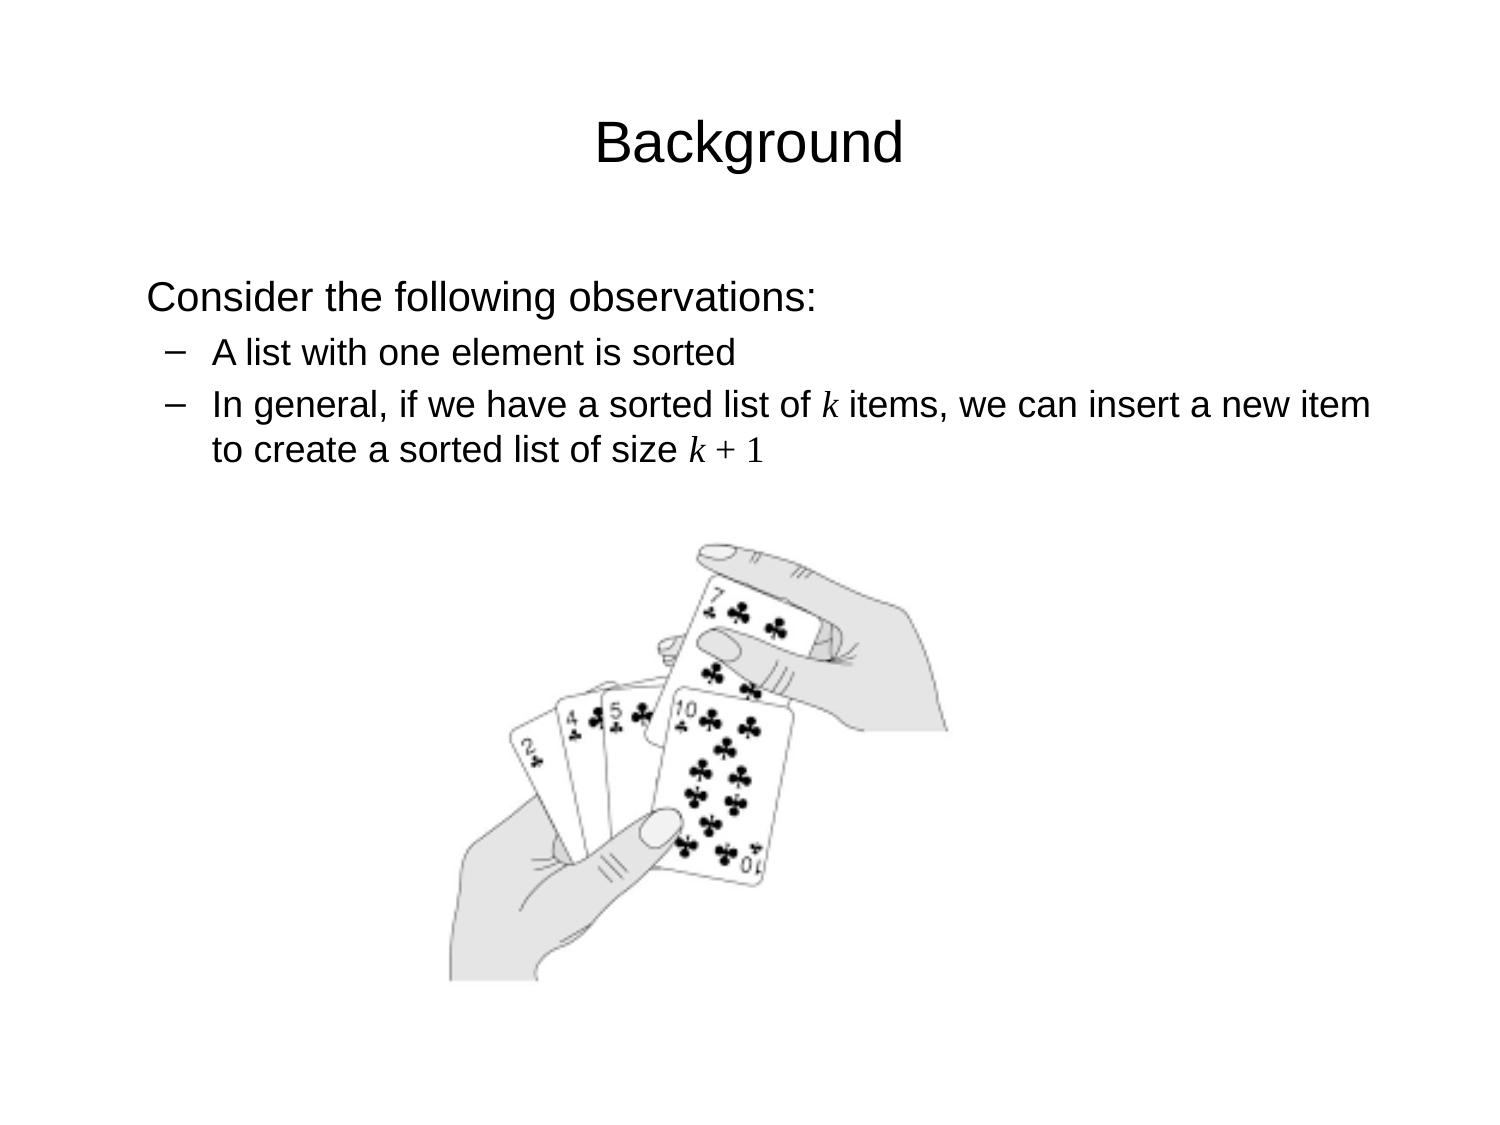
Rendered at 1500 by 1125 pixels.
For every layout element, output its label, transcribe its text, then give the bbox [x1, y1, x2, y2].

picture [407, 508, 988, 1008]
title Background [74, 44, 1426, 233]
list Consider the following observations: A list with one element is sorted In general, if we have a sorted list of k items, we can insert a new item to create a sorted list of size k + 1 [74, 262, 1426, 1006]
